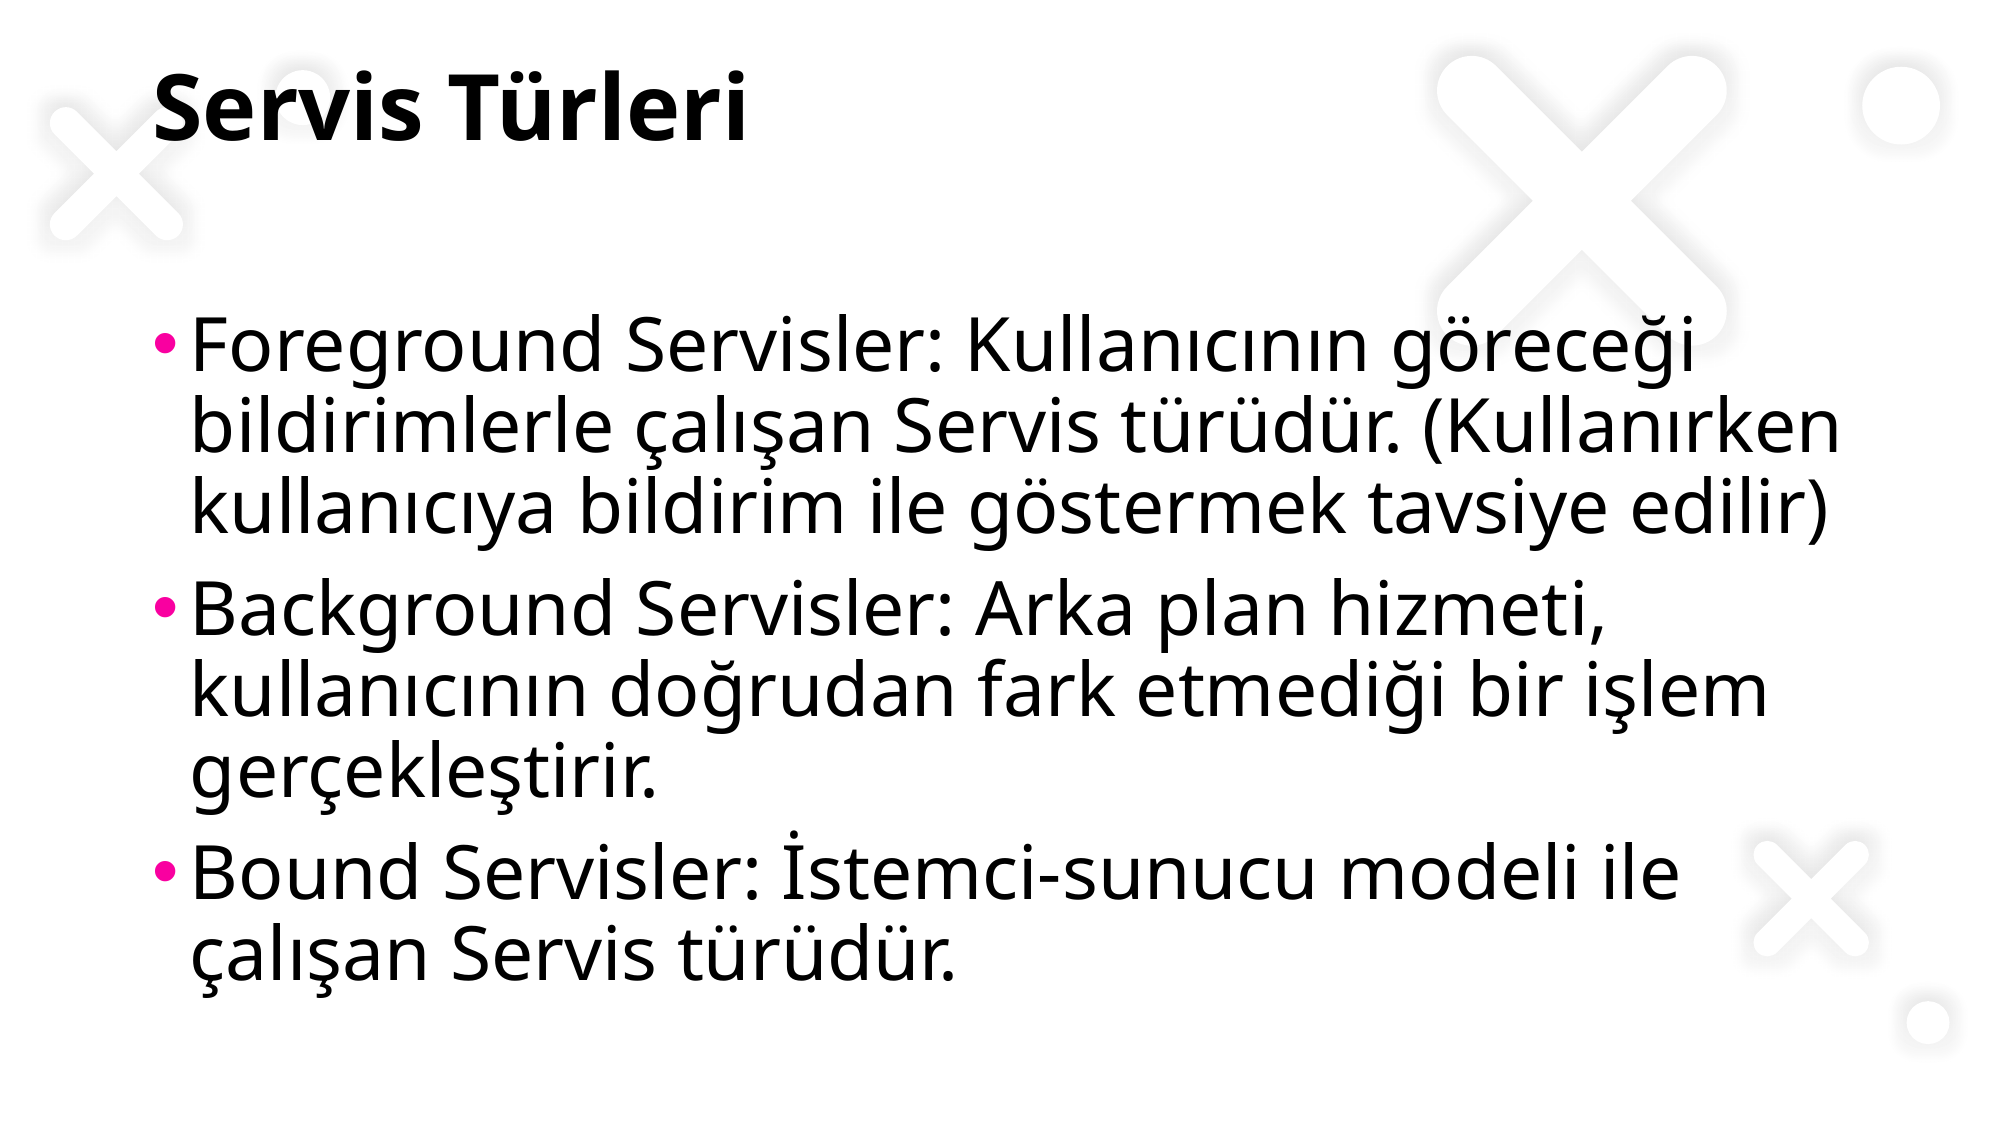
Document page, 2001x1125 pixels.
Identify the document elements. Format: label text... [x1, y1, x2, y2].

list Foreground Servisler: Kullanıcının göreceği bildirimlerle çalışan Servis türüdür. (Kullanırken kullanıcıya bildirim ile göstermek tavsiye edilir) Background Servisler: Arka plan hizmeti, kullanıcının doğrudan fark etmediği bir işlem gerçekleştirir. Bound Servisler: İstemci-sunucu modeli ile çalışan Servis türüdür. [137, 299, 1863, 1014]
title Servis Türleri [137, 56, 1863, 275]
